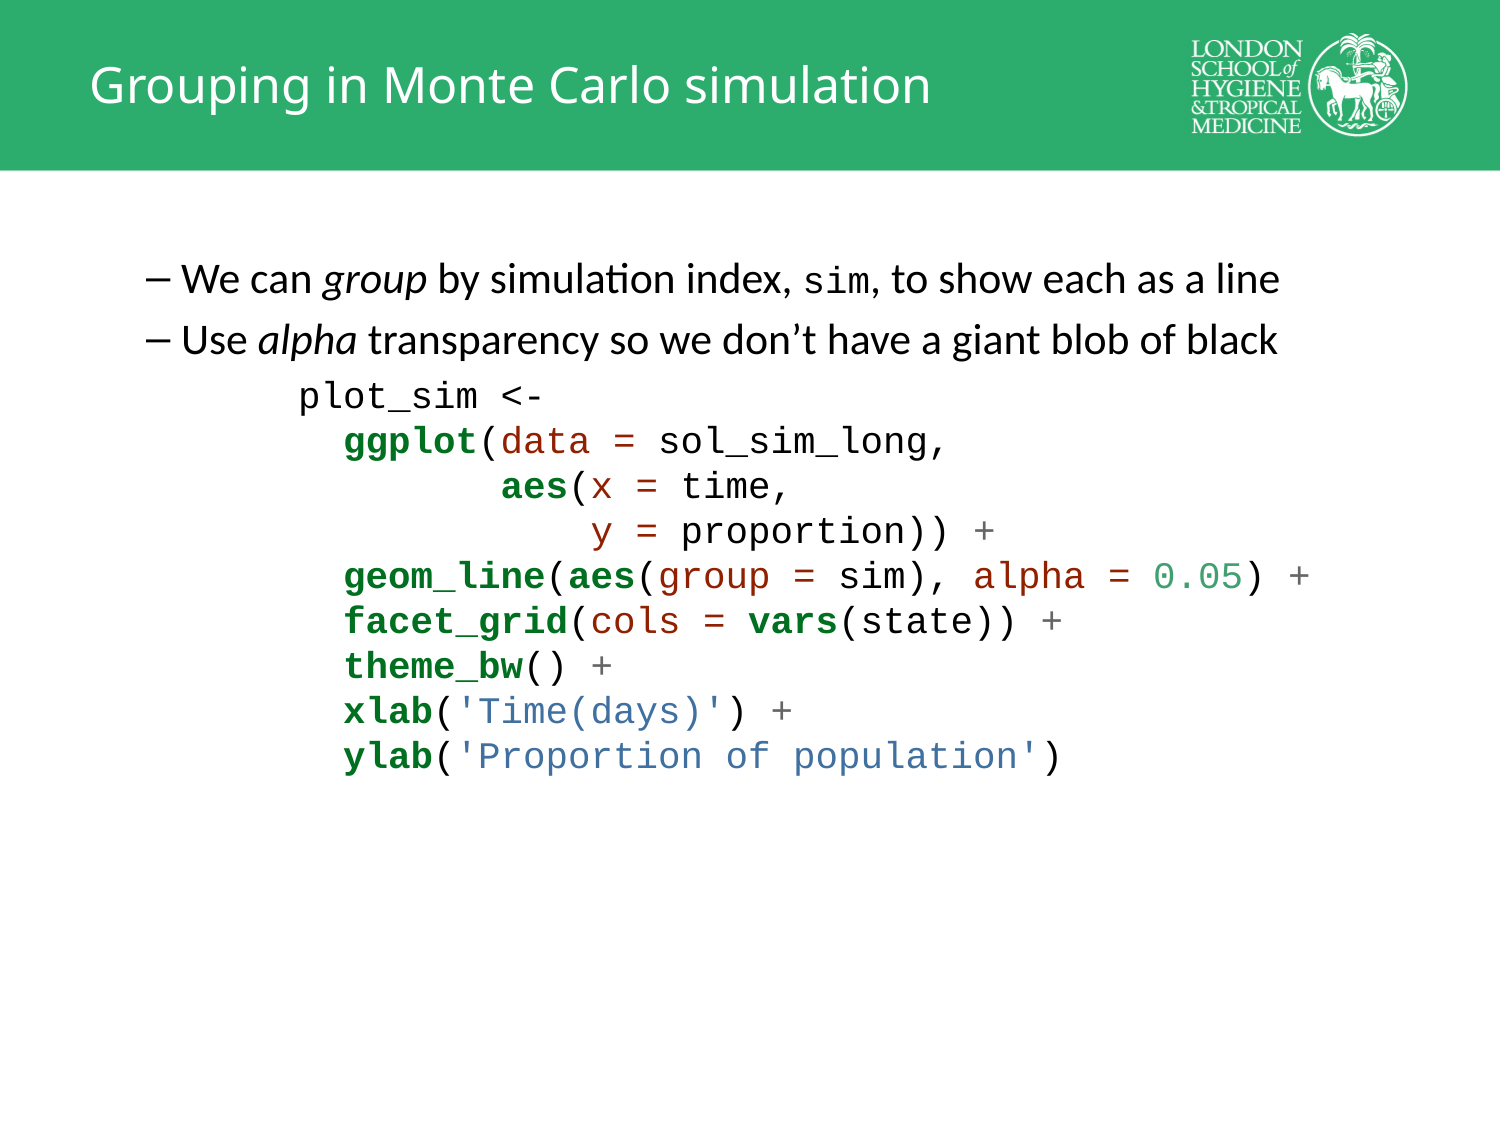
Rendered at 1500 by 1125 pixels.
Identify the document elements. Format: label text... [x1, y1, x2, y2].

title Grouping in Monte Carlo simulation [75, 45, 1175, 148]
picture [0, 0, 1500, 1125]
list We can group by simulation index, sim, to show each as a line Use alpha transparency so we don’t have a giant blob of black plot_sim <- ggplot(data = sol_sim_long, aes(x = time, y = proportion)) + geom_line(aes(group = sim), alpha = 0.05) + facet_grid(cols = vars(state)) + theme_bw() + xlab('Time(days)') + ylab('Proportion of population') [75, 242, 1425, 1034]
